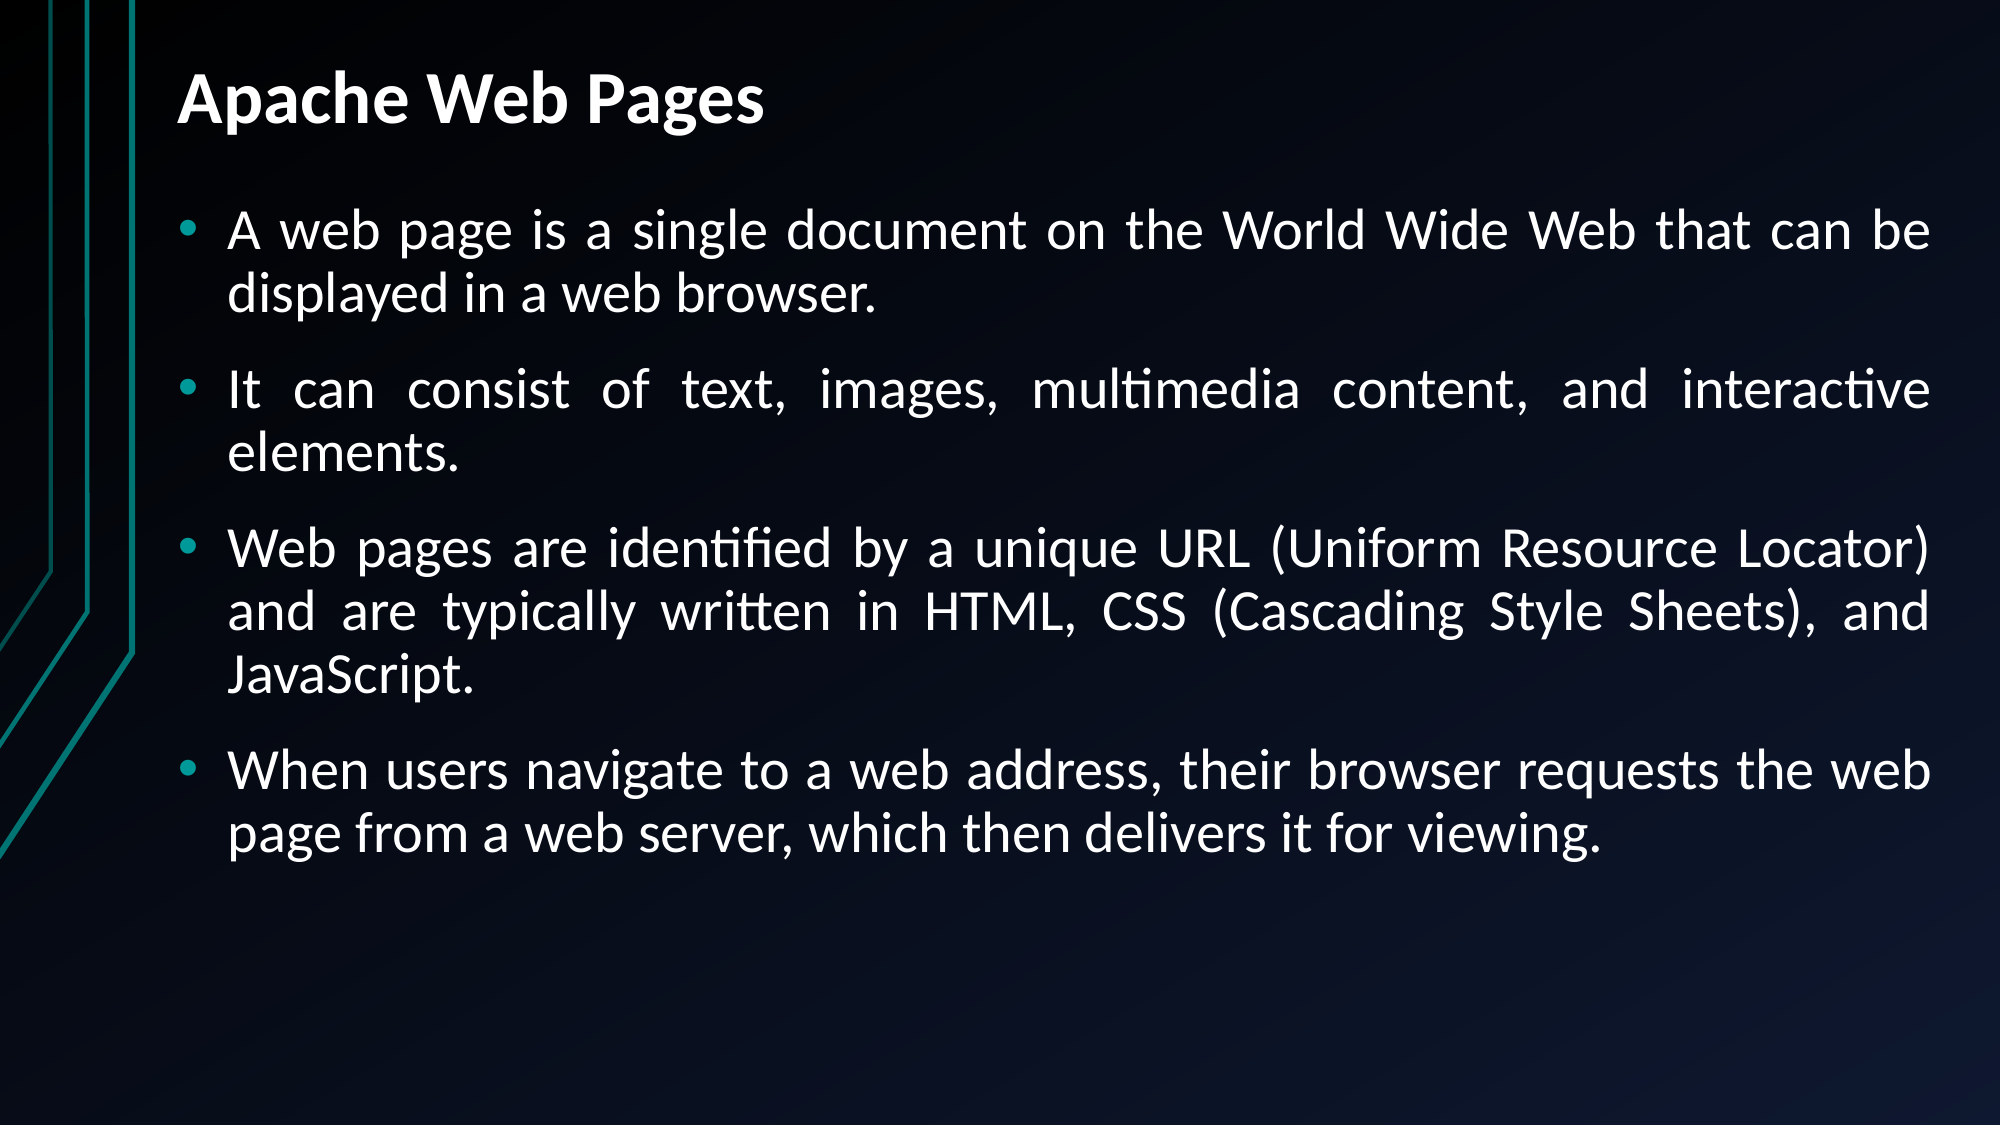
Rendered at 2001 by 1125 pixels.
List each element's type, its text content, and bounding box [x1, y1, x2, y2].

list A web page is a single document on the World Wide Web that can be displayed in a web browser. It can consist of text, images, multimedia content, and interactive elements. Web pages are identified by a unique URL (Uniform Resource Locator) and are typically written in HTML, CSS (Cascading Style Sheets), and JavaScript. When users navigate to a web address, their browser requests the web page from a web server, which then delivers it for viewing. [157, 189, 1953, 1080]
title Apache Web Pages [157, 45, 1953, 150]
